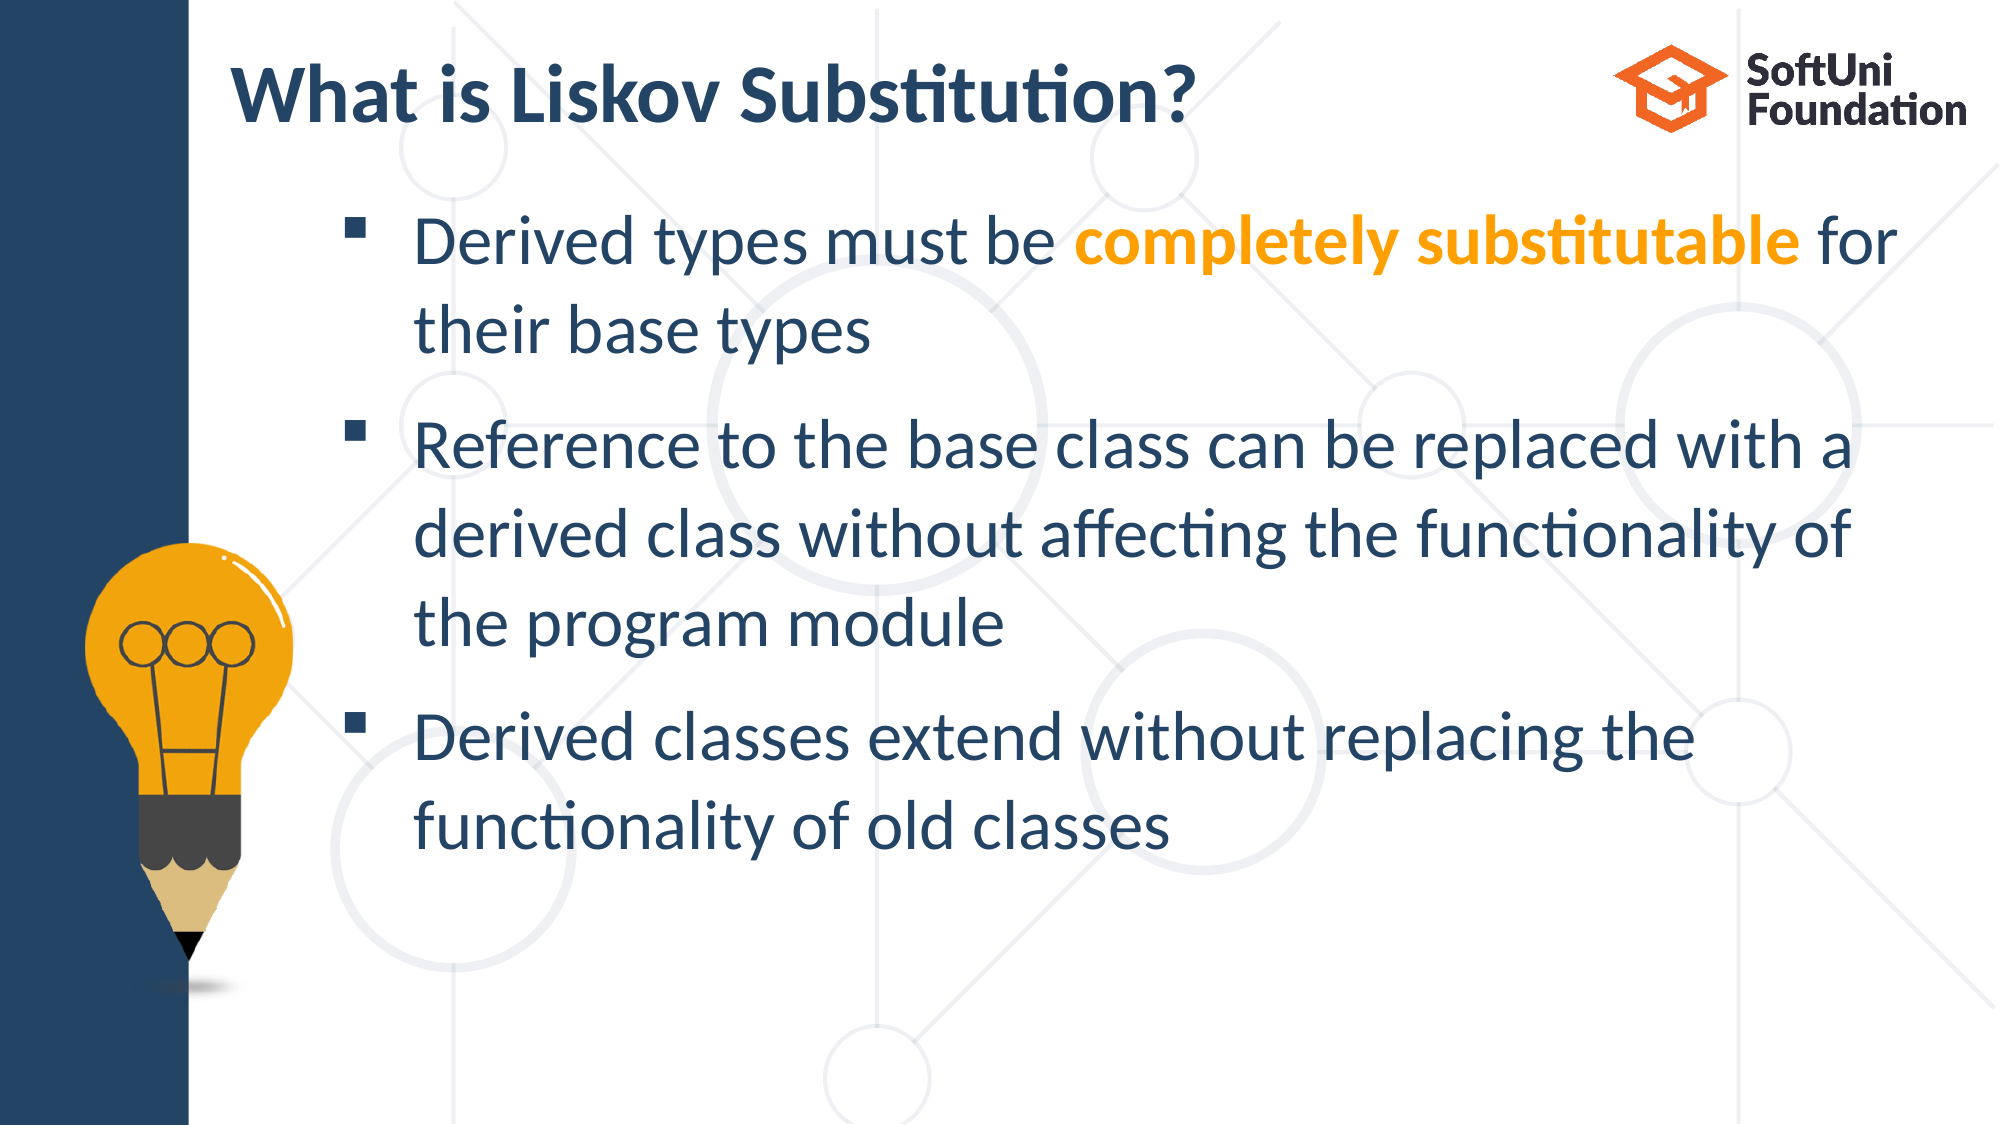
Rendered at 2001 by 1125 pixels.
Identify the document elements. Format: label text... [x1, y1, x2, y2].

picture [85, 543, 293, 1003]
list Derived types must be completely substitutable for their base types Reference to the base class can be replaced with a derived class without affecting the functionality of the program module Derived classes extend without replacing the functionality of old classes [321, 183, 1968, 1050]
picture [1613, 44, 1966, 133]
title What is Liskov Substitution? [212, 16, 1591, 162]
